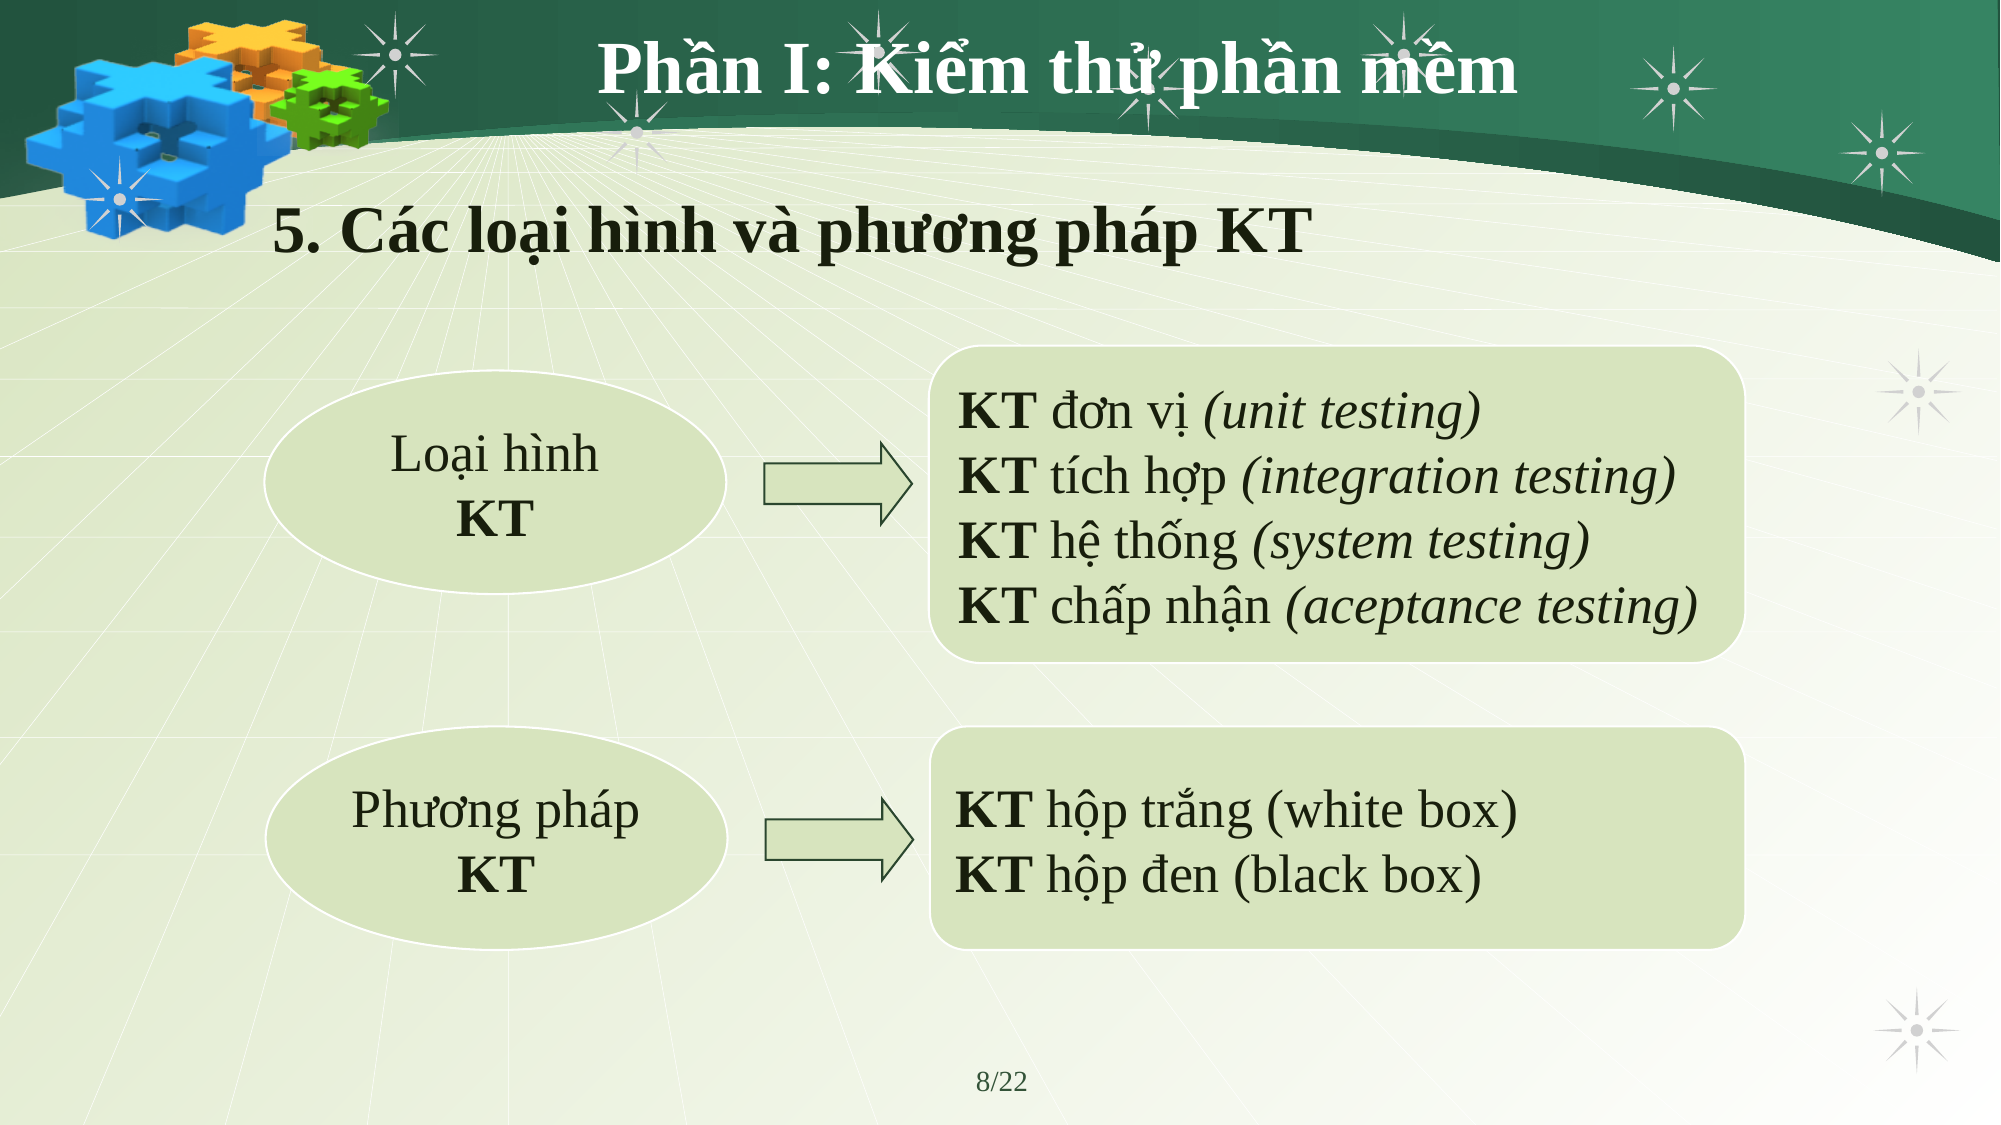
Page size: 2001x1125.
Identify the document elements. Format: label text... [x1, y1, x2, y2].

text_box [1873, 1028, 1902, 1033]
text_box [1683, 57, 1705, 80]
text_box KT đơn vị (unit testing) KT tích hợp (integration testing) KT hệ thống (system testing) KT chấp nhận (aceptance testing) [927, 344, 1747, 665]
text_box [1885, 1039, 1908, 1062]
text_box [1413, 23, 1435, 46]
text_box [1875, 146, 1889, 160]
text_box [1897, 151, 1926, 155]
text_box [1915, 986, 1919, 1016]
text_box [1667, 82, 1680, 91]
text_box [113, 193, 127, 206]
text_box [257, 274, 1698, 344]
text_box [117, 214, 122, 244]
title Phần I: Kiểm thử phần mềm [383, 91, 1734, 197]
text_box [364, 64, 386, 86]
text_box [129, 208, 151, 231]
text_box KT hộp trắng (white box) KT hộp đen (black box) [928, 725, 1747, 952]
text_box [1887, 360, 1910, 383]
text_box [1688, 86, 1718, 91]
text_box 5. Các loại hình và phương pháp KT [257, 178, 1698, 274]
picture [0, 18, 399, 252]
text_box [76, 197, 105, 202]
text_box [1142, 82, 1155, 91]
text_box [1851, 162, 1873, 184]
text_box [129, 168, 151, 190]
text_box [88, 208, 111, 231]
text_box [1928, 360, 1950, 383]
text_box [1402, 11, 1406, 40]
text_box [404, 64, 427, 86]
text_box Loại hình KT [263, 369, 728, 596]
text_box [1372, 23, 1395, 46]
text_box [1916, 407, 1921, 436]
text_box [1880, 109, 1884, 138]
text_box [1397, 48, 1411, 62]
text_box [834, 50, 864, 55]
text_box [888, 21, 910, 43]
text_box [364, 23, 386, 46]
text_box [1933, 390, 1963, 394]
text_box [135, 197, 164, 202]
text_box [1926, 1039, 1948, 1062]
text_box [1104, 86, 1134, 91]
text_box [872, 46, 885, 59]
text_box [1146, 45, 1151, 74]
text_box [88, 168, 111, 190]
text_box [1932, 1028, 1961, 1033]
text_box [1891, 162, 1913, 184]
text_box [763, 440, 914, 528]
text_box [393, 11, 398, 40]
text_box [351, 53, 380, 57]
text_box [1885, 999, 1908, 1021]
text_box [1851, 122, 1873, 144]
text_box [393, 70, 398, 91]
text_box [1157, 57, 1180, 80]
text_box [1402, 70, 1406, 91]
text_box [876, 8, 881, 38]
text_box [1912, 385, 1925, 399]
text_box [1413, 64, 1435, 86]
text_box [847, 62, 870, 84]
text_box [1372, 64, 1395, 86]
footer 8/22 [685, 1054, 1319, 1108]
text_box Phương pháp KT [264, 725, 729, 952]
text_box [1928, 401, 1950, 423]
text_box [1838, 151, 1867, 155]
text_box [1874, 390, 1904, 394]
text_box [1887, 401, 1910, 423]
text_box [876, 67, 881, 91]
text_box [1360, 53, 1389, 57]
text_box [1163, 86, 1193, 91]
text_box [117, 155, 122, 185]
text_box [388, 48, 402, 62]
text_box [1891, 122, 1913, 144]
text_box [764, 796, 915, 884]
text_box [1910, 1024, 1924, 1037]
text_box [1916, 348, 1921, 377]
text_box [410, 53, 440, 57]
text_box [1926, 999, 1948, 1021]
text_box [1117, 57, 1139, 80]
text_box [888, 62, 910, 84]
text_box [404, 23, 427, 46]
text_box [1629, 86, 1659, 91]
text_box [1671, 45, 1676, 74]
text_box [1915, 1045, 1919, 1075]
text_box [847, 21, 870, 43]
text_box [1419, 53, 1448, 57]
text_box [1880, 168, 1884, 197]
text_box [893, 50, 923, 55]
text_box [1642, 57, 1665, 80]
